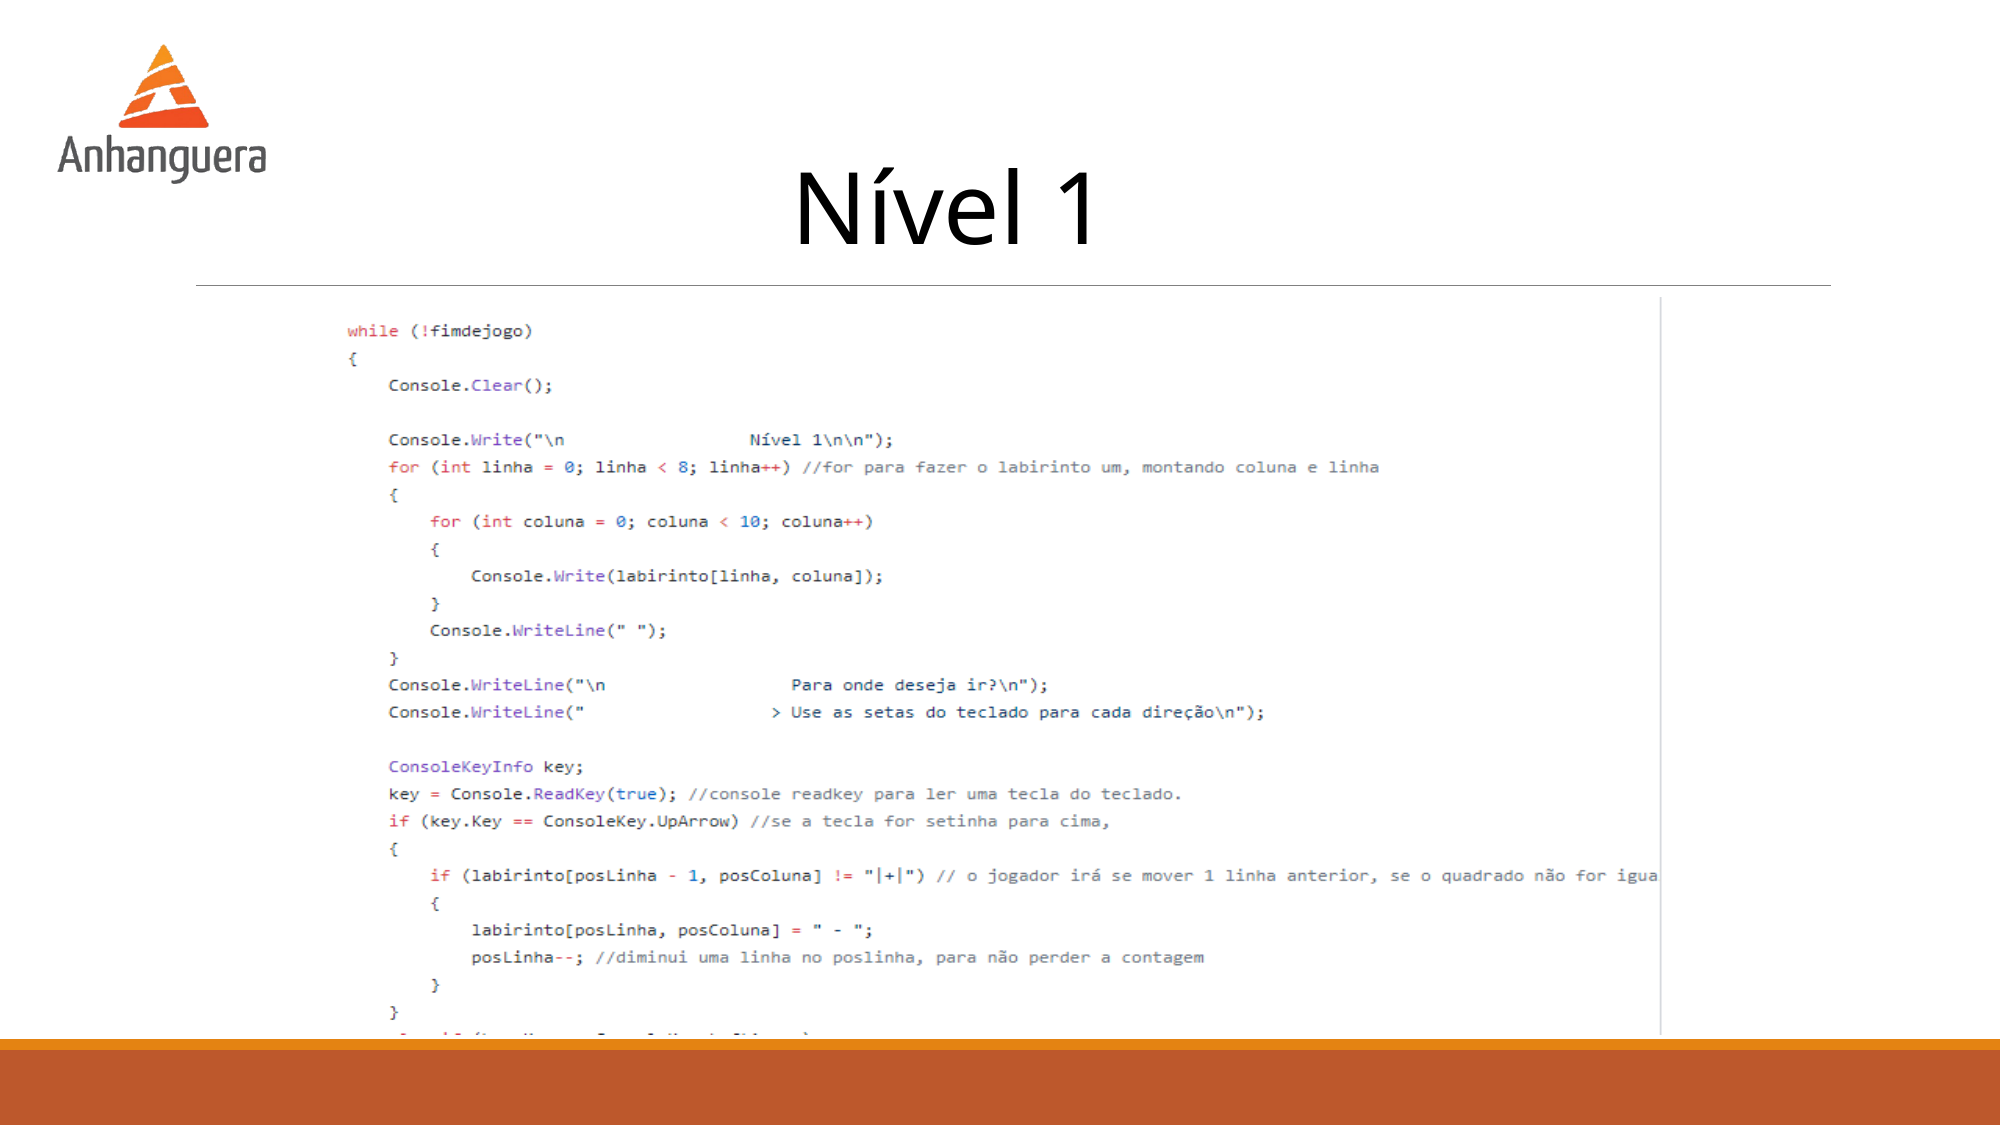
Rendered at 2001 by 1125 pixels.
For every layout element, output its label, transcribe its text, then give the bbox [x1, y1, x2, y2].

picture [57, 43, 266, 184]
text_box Nível 1 [776, 136, 1125, 272]
picture [230, 297, 1668, 1035]
